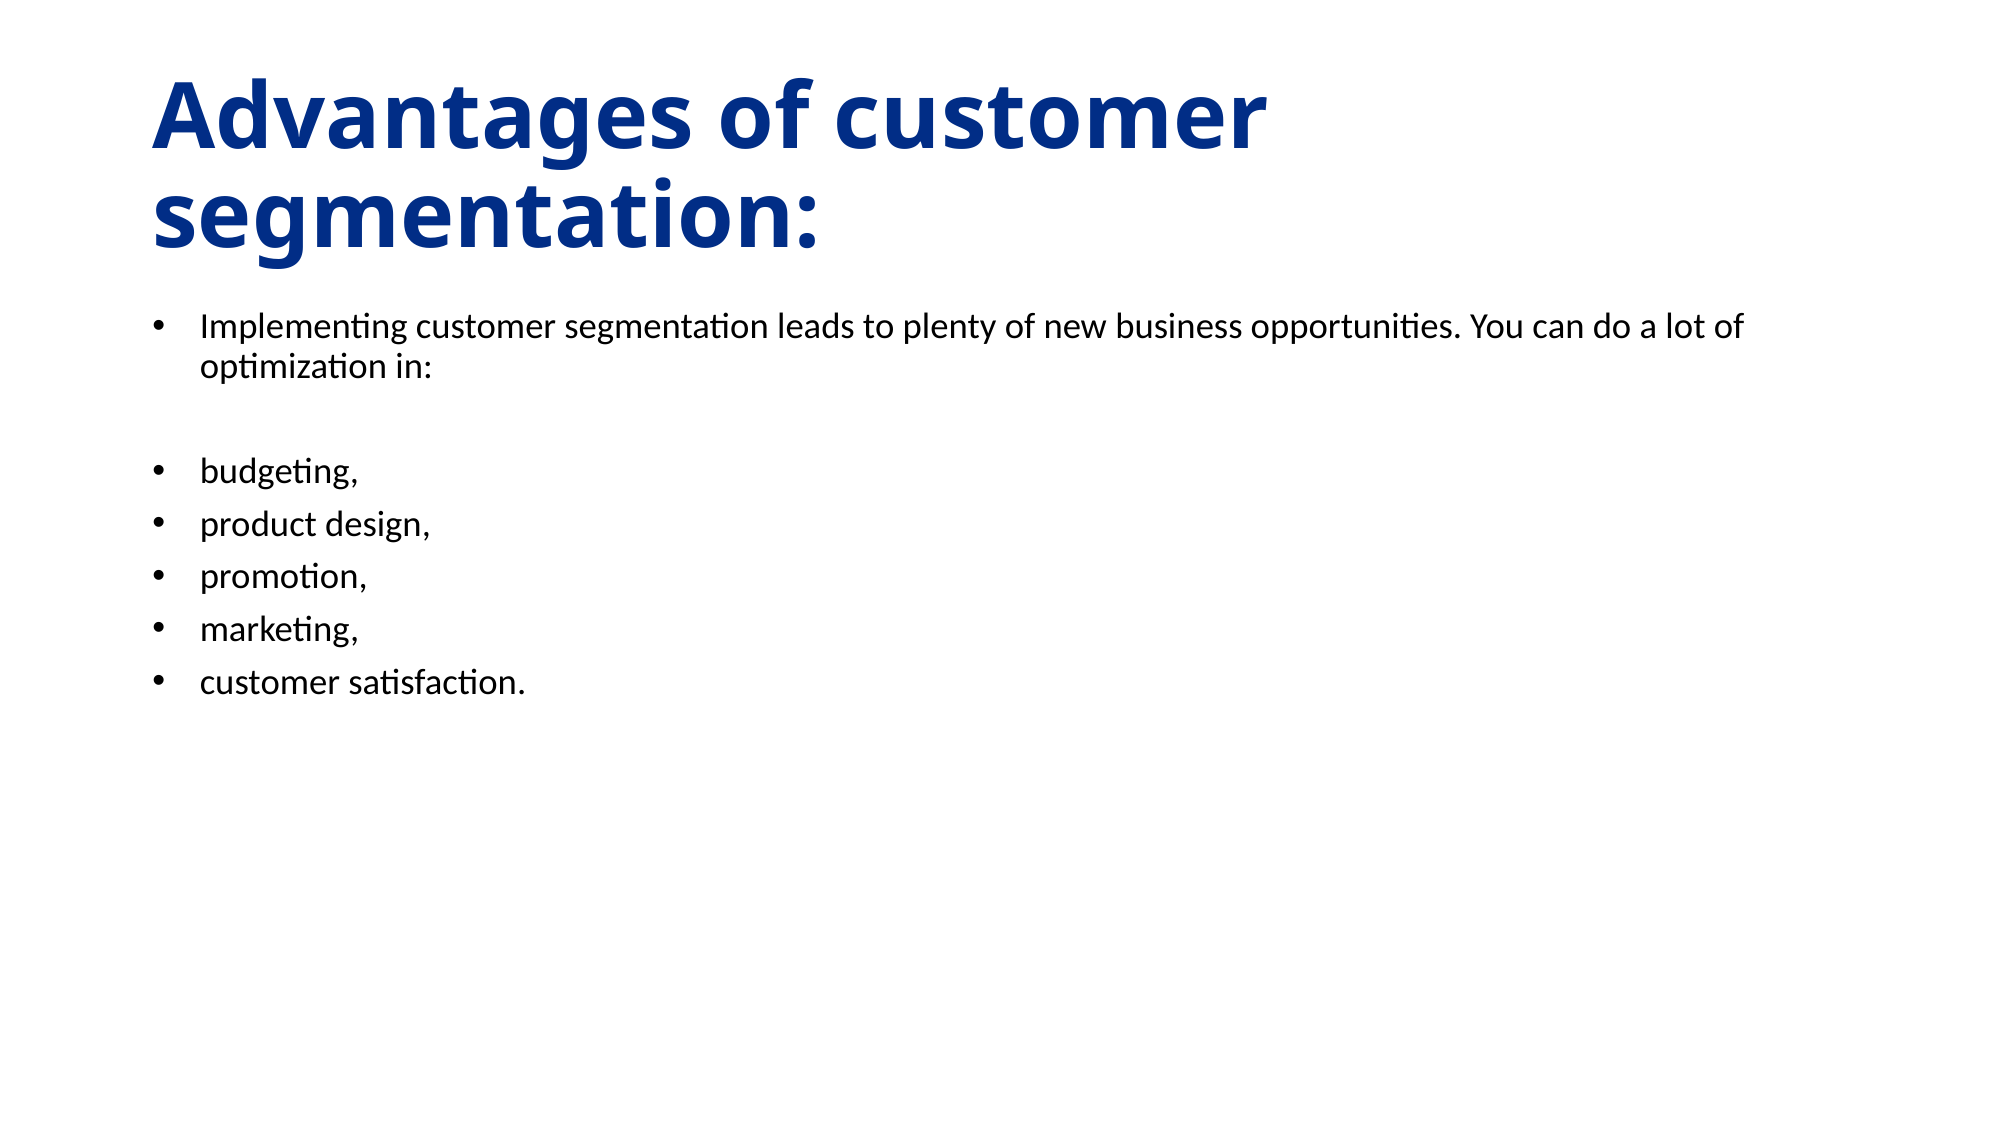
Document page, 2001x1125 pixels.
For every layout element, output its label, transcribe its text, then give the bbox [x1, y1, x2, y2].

title Advantages of customer segmentation: [137, 59, 1863, 278]
list Implementing customer segmentation leads to plenty of new business opportunities. You can do a lot of optimization in: budgeting, product design, promotion, marketing, customer satisfaction. [137, 299, 1863, 710]
